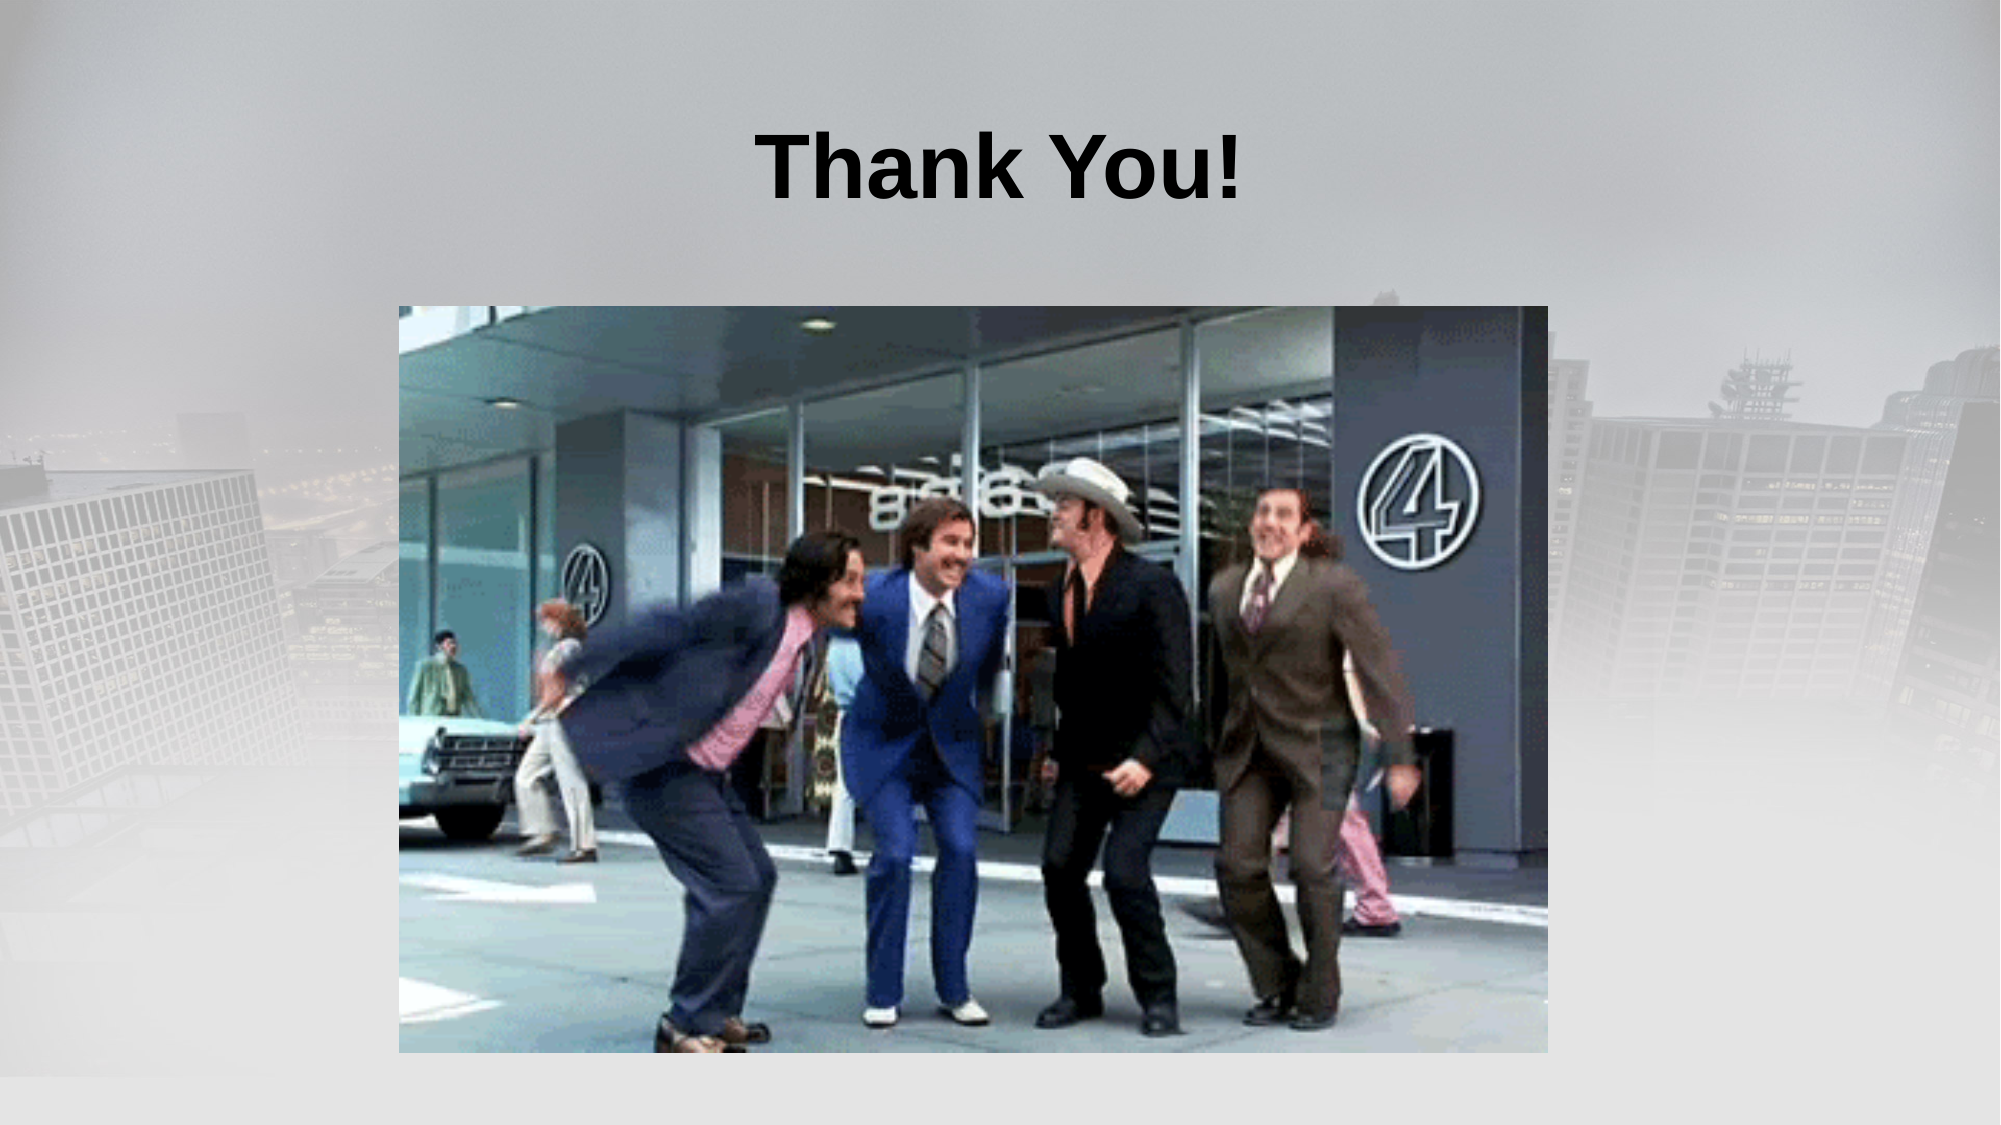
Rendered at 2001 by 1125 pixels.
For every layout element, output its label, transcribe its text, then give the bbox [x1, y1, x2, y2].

picture [0, 0, 2001, 1125]
title Thank You! [137, 59, 1863, 278]
